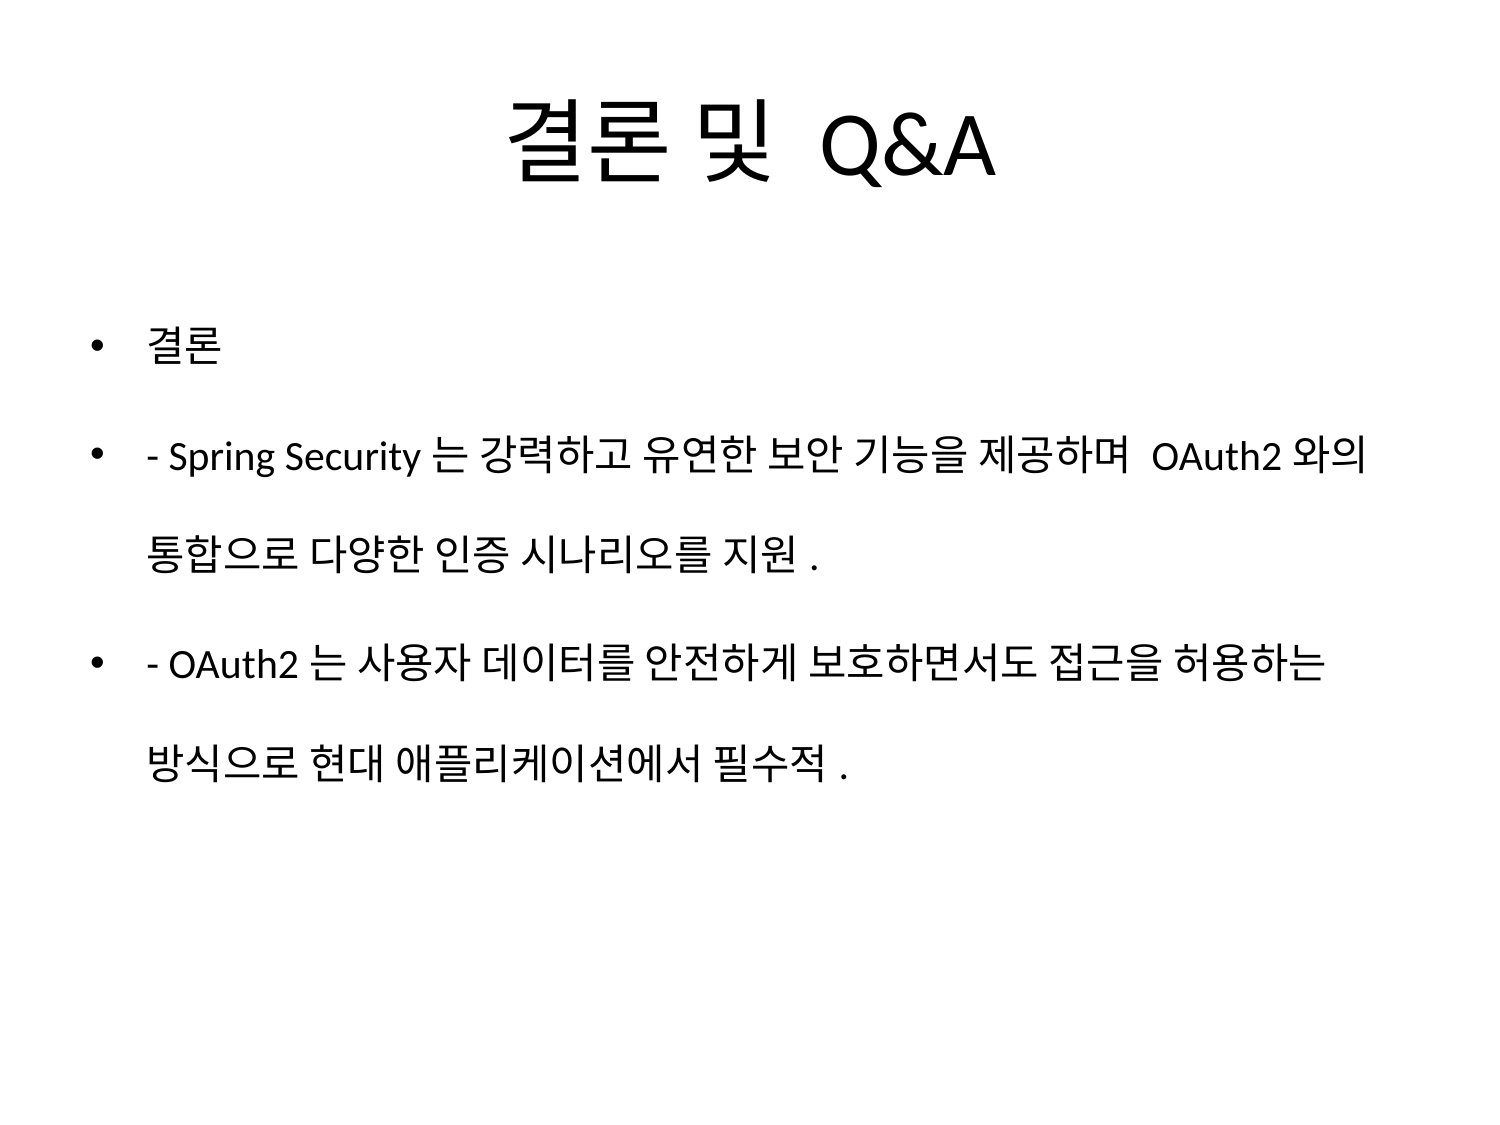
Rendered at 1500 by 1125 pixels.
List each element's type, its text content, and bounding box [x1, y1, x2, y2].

title 결론 및 Q&A [75, 45, 1425, 233]
list 결론 - Spring Security는 강력하고 유연한 보안 기능을 제공하며 OAuth2와의 통합으로 다양한 인증 시나리오를 지원. - OAuth2는 사용자 데이터를 안전하게 보호하면서도 접근을 허용하는 방식으로 현대 애플리케이션에서 필수적. [75, 262, 1425, 1005]
